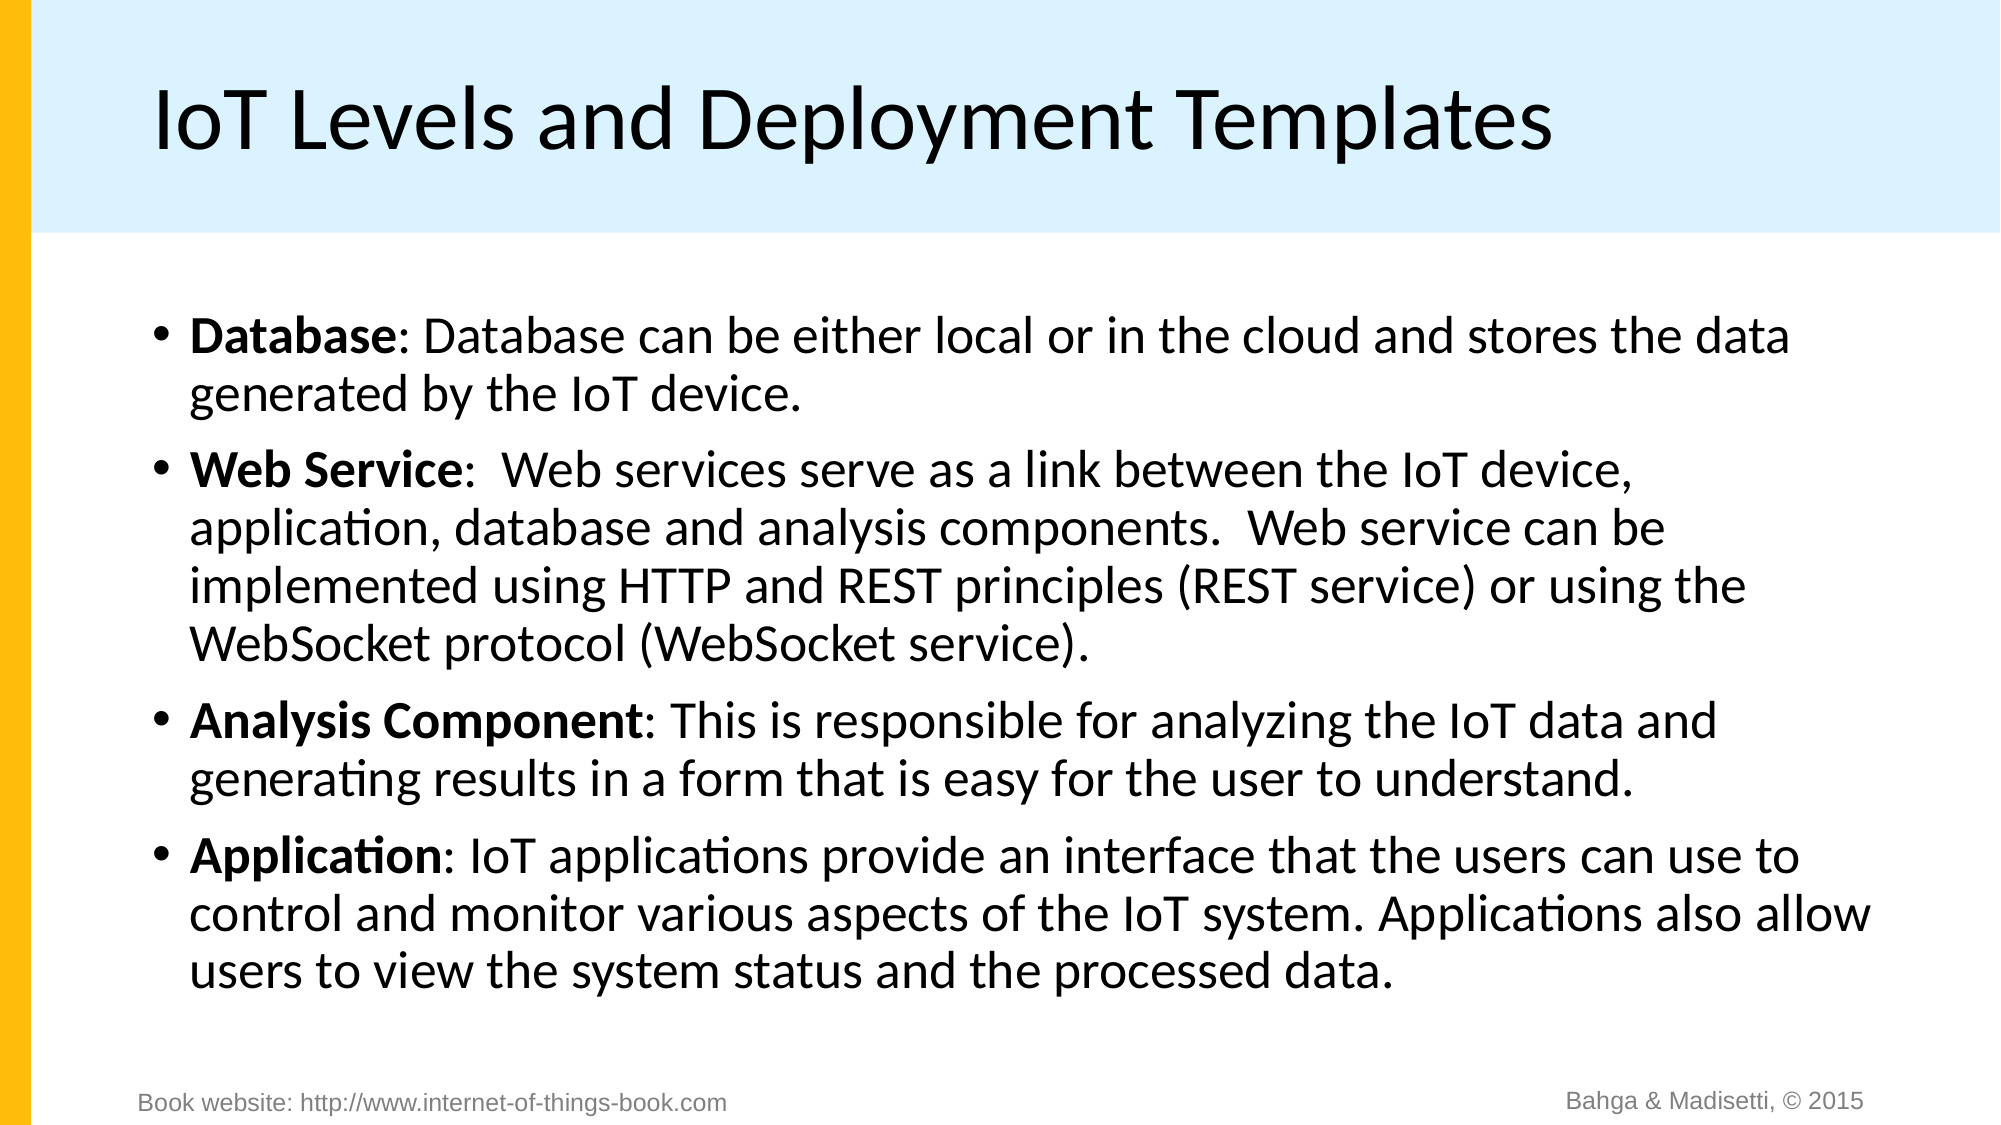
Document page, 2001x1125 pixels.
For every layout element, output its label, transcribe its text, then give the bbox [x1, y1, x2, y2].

text_box Bahga & Madisetti, © 2015 [1550, 1077, 1924, 1123]
text_box [0, 0, 32, 1125]
text_box Book website: http://www.internet-of-things-book.com [122, 1079, 798, 1125]
text_box [32, 0, 2000, 234]
title IoT Levels and Deployment Templates [137, 30, 1863, 209]
list Database: Database can be either local or in the cloud and stores the data generated by the IoT device. Web Service: Web services serve as a link between the IoT device, application, database and analysis components. Web service can be implemented using HTTP and REST principles (REST service) or using the WebSocket protocol (WebSocket service). Analysis Component: This is responsible for analyzing the IoT data and generating results in a form that is easy for the user to understand. Application: IoT applications provide an interface that the users can use to control and monitor various aspects of the IoT system. Applications also allow users to view the system status and the processed data. [137, 299, 1892, 1017]
